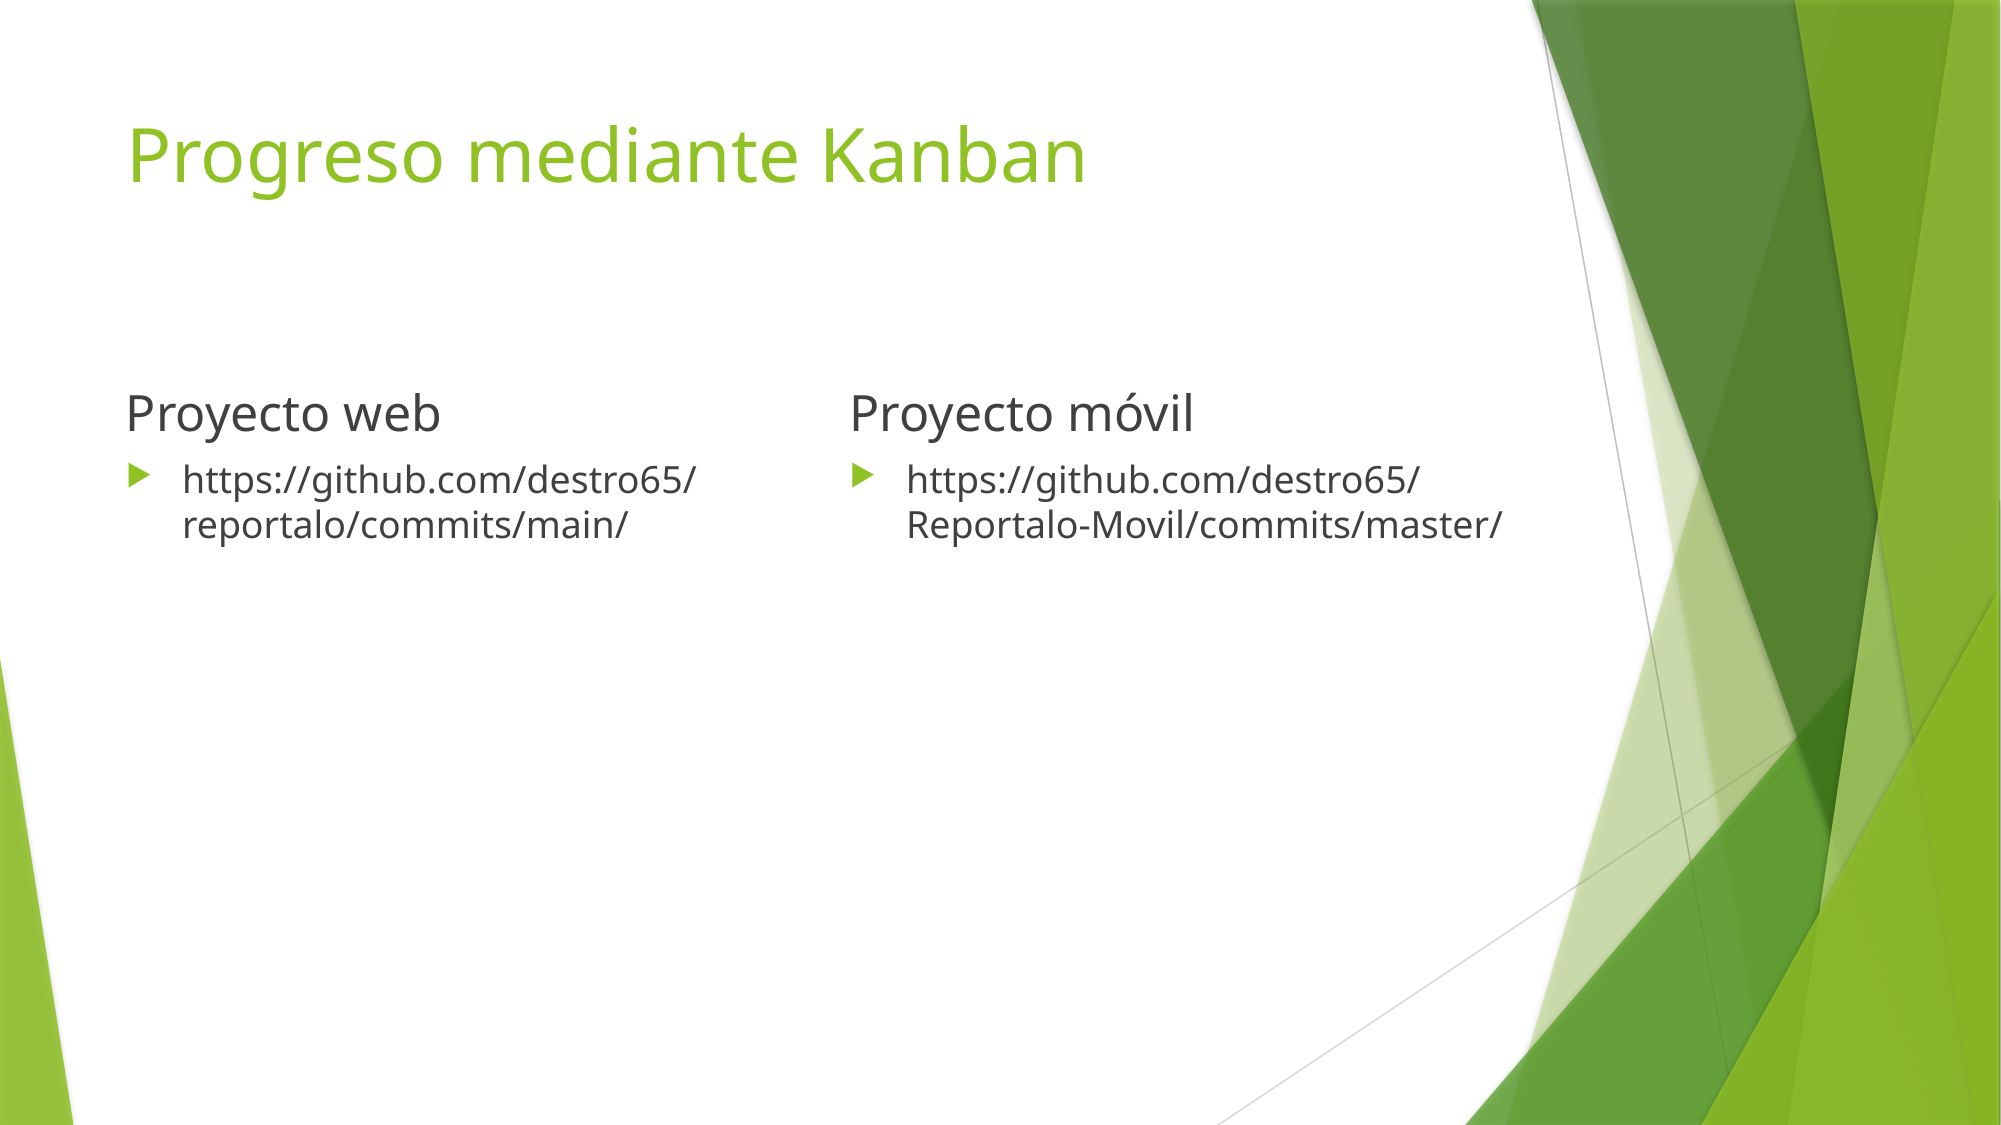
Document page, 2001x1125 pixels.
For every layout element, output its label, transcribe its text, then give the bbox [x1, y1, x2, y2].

title Progreso mediante Kanban [111, 99, 1522, 317]
list https://github.com/destro65/Reportalo-Movil/commits/master/ [834, 448, 1522, 991]
list Proyecto web [110, 354, 798, 448]
list Proyecto móvil [834, 354, 1522, 448]
list https://github.com/destro65/reportalo/commits/main/ [110, 448, 798, 991]
